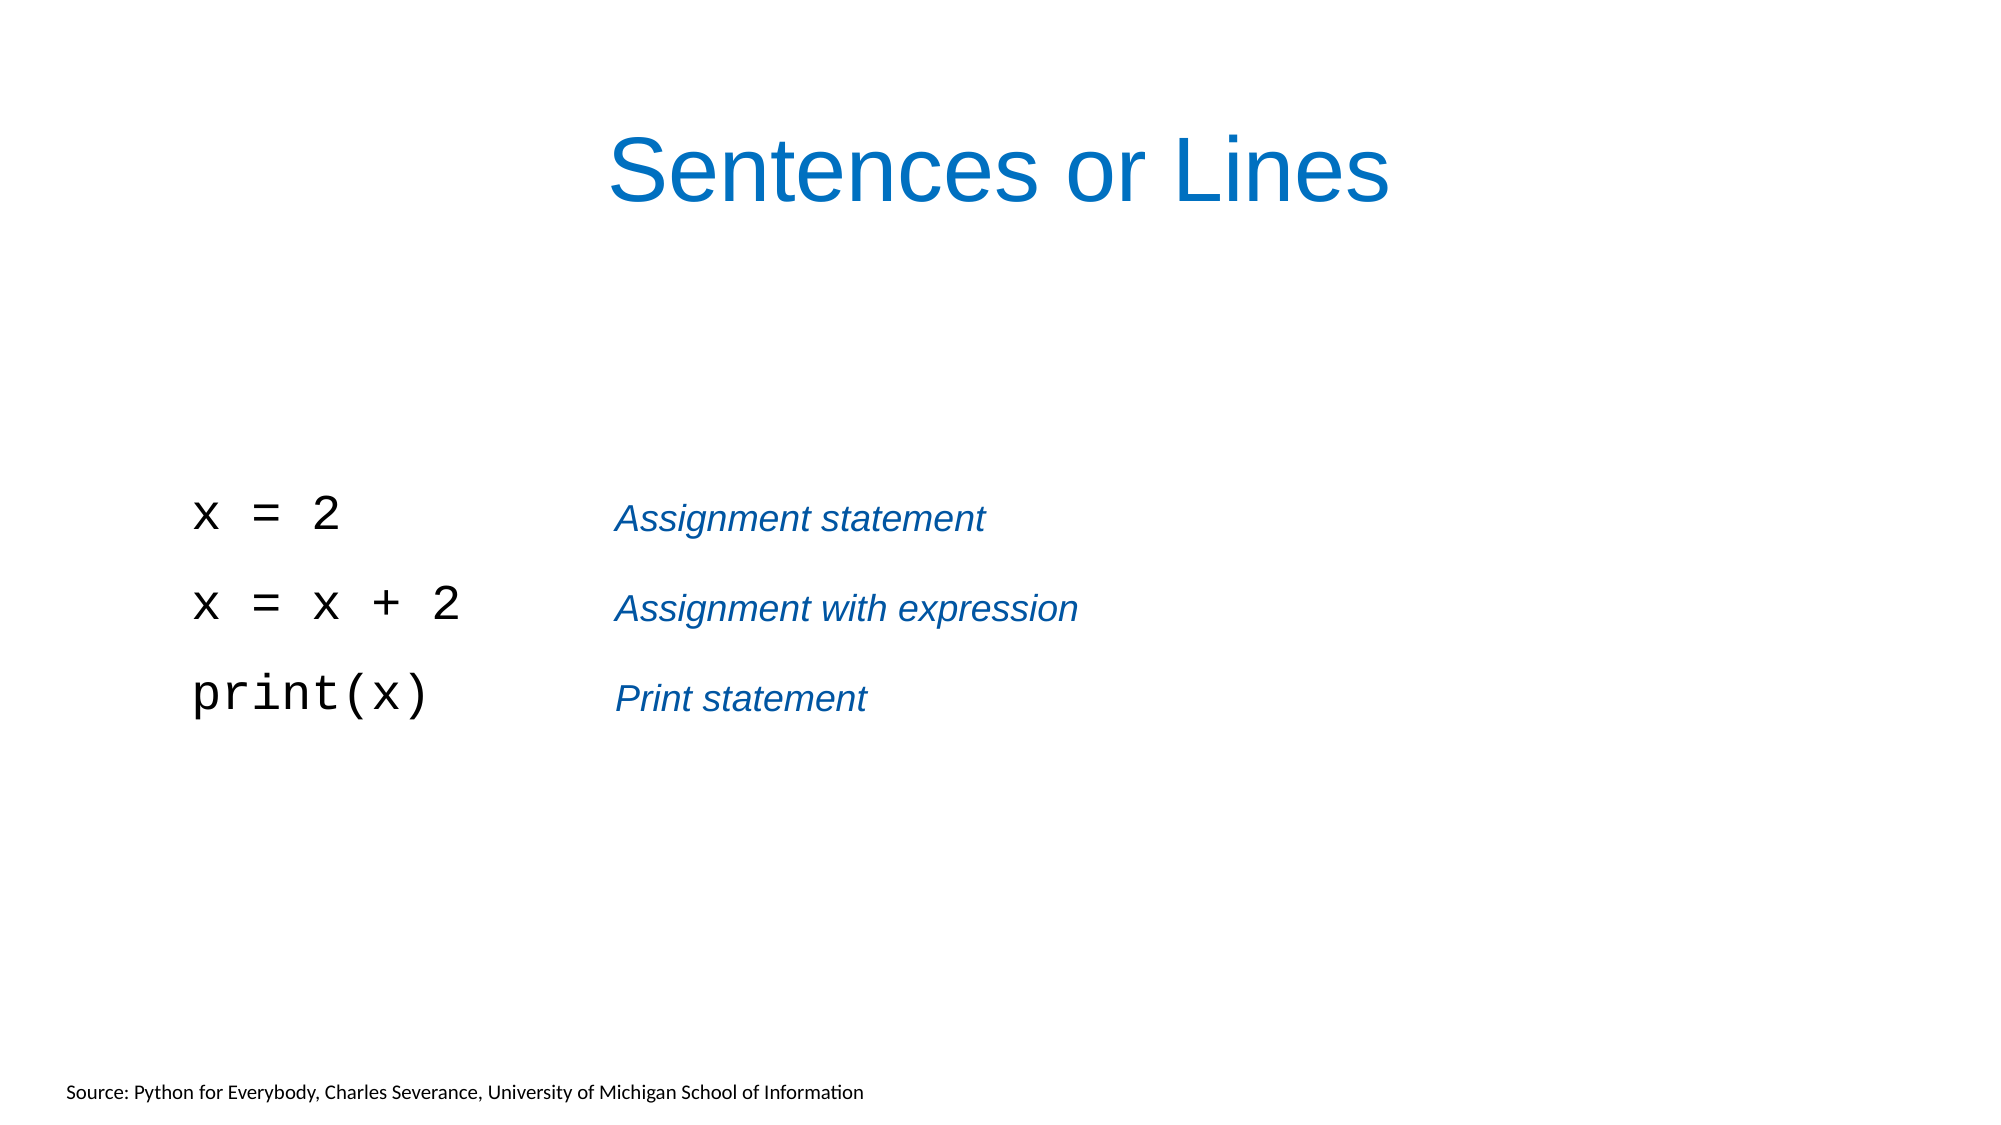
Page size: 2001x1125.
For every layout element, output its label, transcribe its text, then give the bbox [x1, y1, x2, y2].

text_box x = 2 x = x + 2 print(x) [191, 335, 615, 833]
text_box Assignment statement Assignment with expression Print statement [615, 335, 1699, 833]
text_box Source: Python for Everybody, Charles Severance, University of Michigan School of Information [51, 1071, 880, 1112]
title Sentences or Lines [99, 96, 1900, 233]
